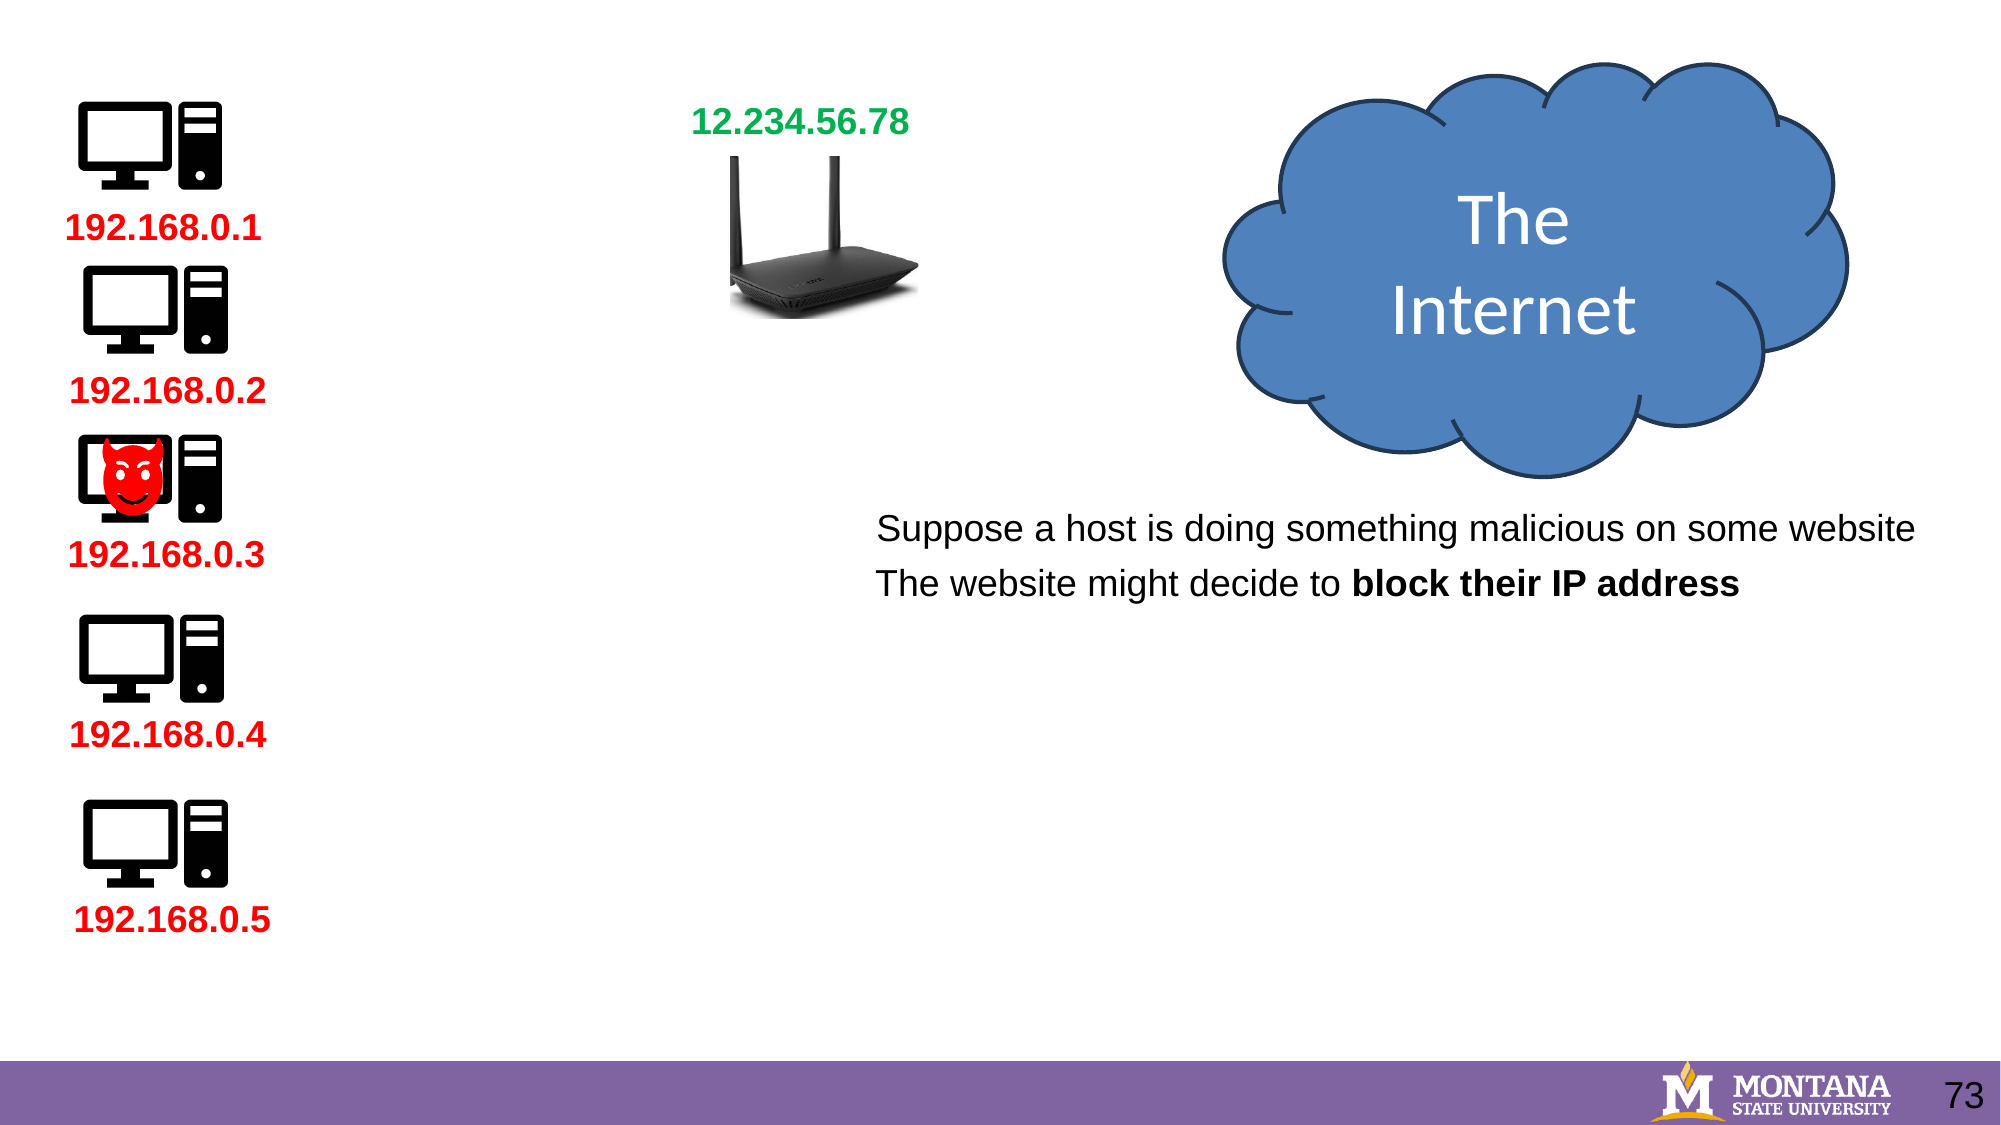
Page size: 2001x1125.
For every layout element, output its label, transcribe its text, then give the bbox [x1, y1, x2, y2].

text_box 192.168.0.2 [54, 358, 243, 419]
picture [74, 403, 226, 554]
slide_number 73 [1937, 1072, 1994, 1125]
picture [729, 155, 919, 160]
text_box Suppose a host is doing something malicious on some website [1232, 496, 1932, 557]
text_box 192.168.0.3 [52, 522, 243, 583]
text_box The website might decide to block their IP address [1232, 551, 1756, 612]
text_box The Internet [1232, 62, 1850, 480]
picture [74, 70, 226, 222]
picture [80, 234, 232, 386]
picture [76, 583, 227, 734]
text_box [248, 160, 1229, 851]
picture [80, 768, 232, 919]
text_box 192.168.0.5 [58, 887, 287, 947]
text_box 12.234.56.78 [676, 89, 925, 149]
text_box 192.168.0.1 [49, 195, 243, 256]
picture [1650, 1060, 1891, 1122]
text_box 192.168.0.4 [54, 702, 243, 763]
